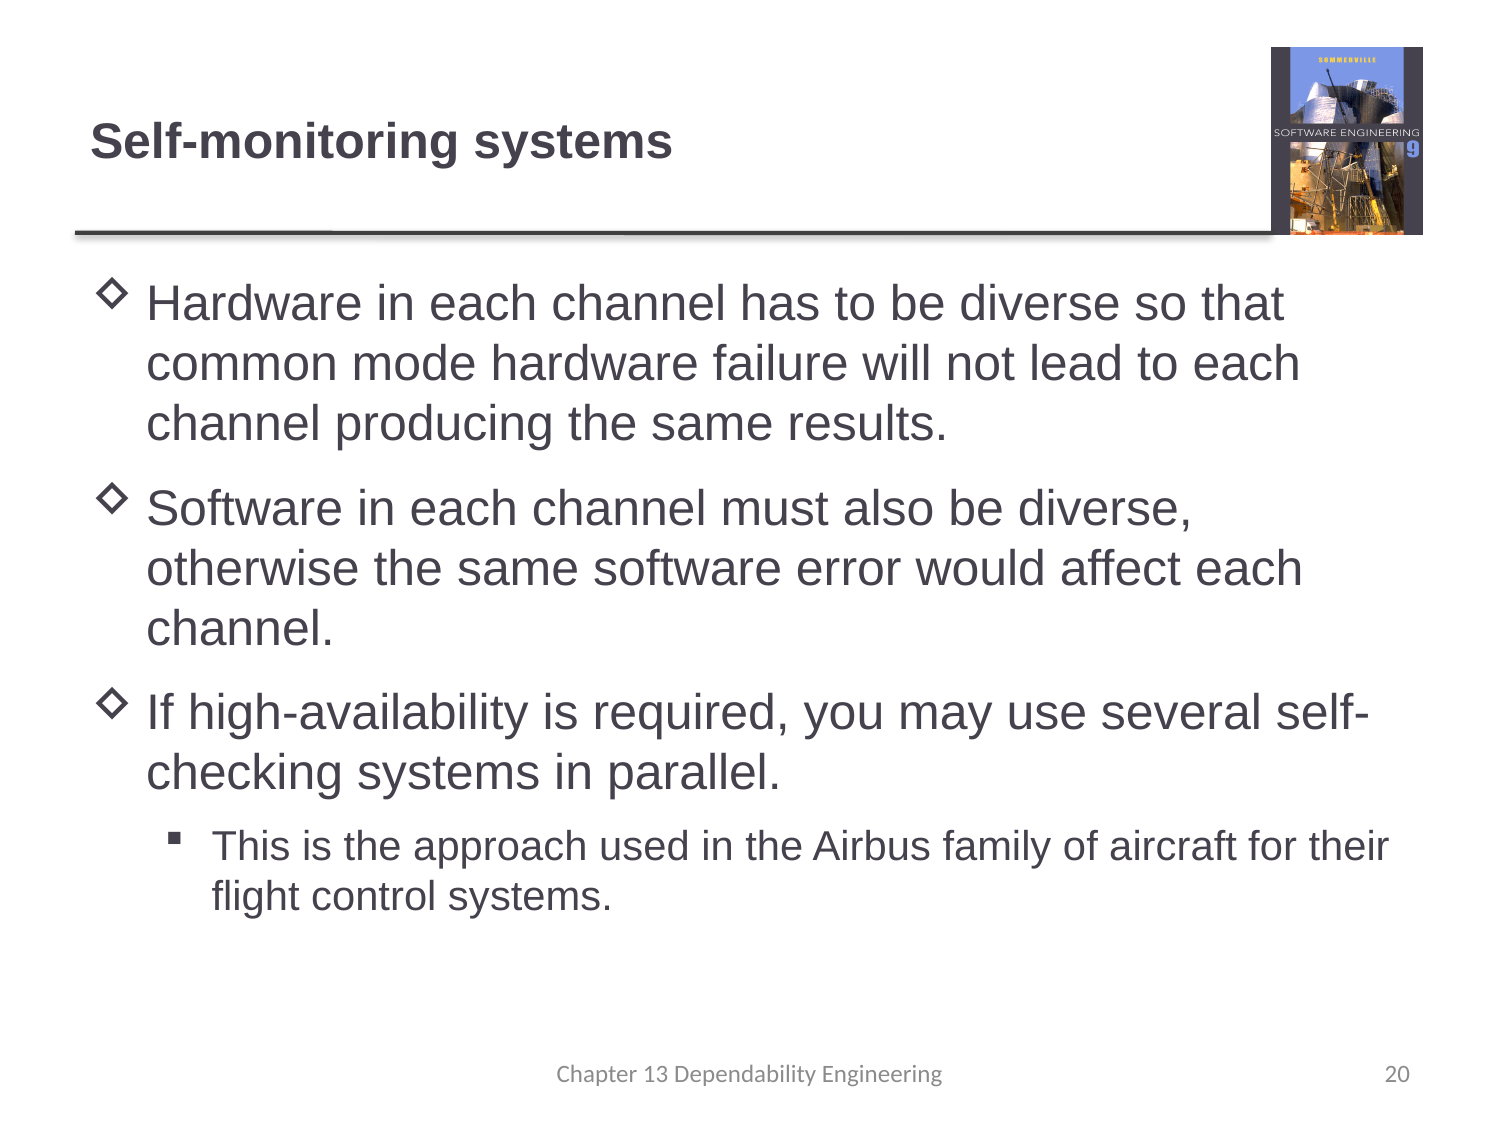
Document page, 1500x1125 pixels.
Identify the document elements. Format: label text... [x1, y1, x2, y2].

footer Chapter 13 Dependability Engineering [512, 1042, 988, 1103]
picture [1272, 47, 1423, 235]
title Self-monitoring systems [74, 44, 1272, 233]
slide_number 20 [1074, 1042, 1425, 1103]
list Hardware in each channel has to be diverse so that common mode hardware failure will not lead to each channel producing the same results. Software in each channel must also be diverse, otherwise the same software error would affect each channel. If high-availability is required, you may use several self-checking systems in parallel. This is the approach used in the Airbus family of aircraft for their flight control systems. [75, 262, 1425, 1005]
